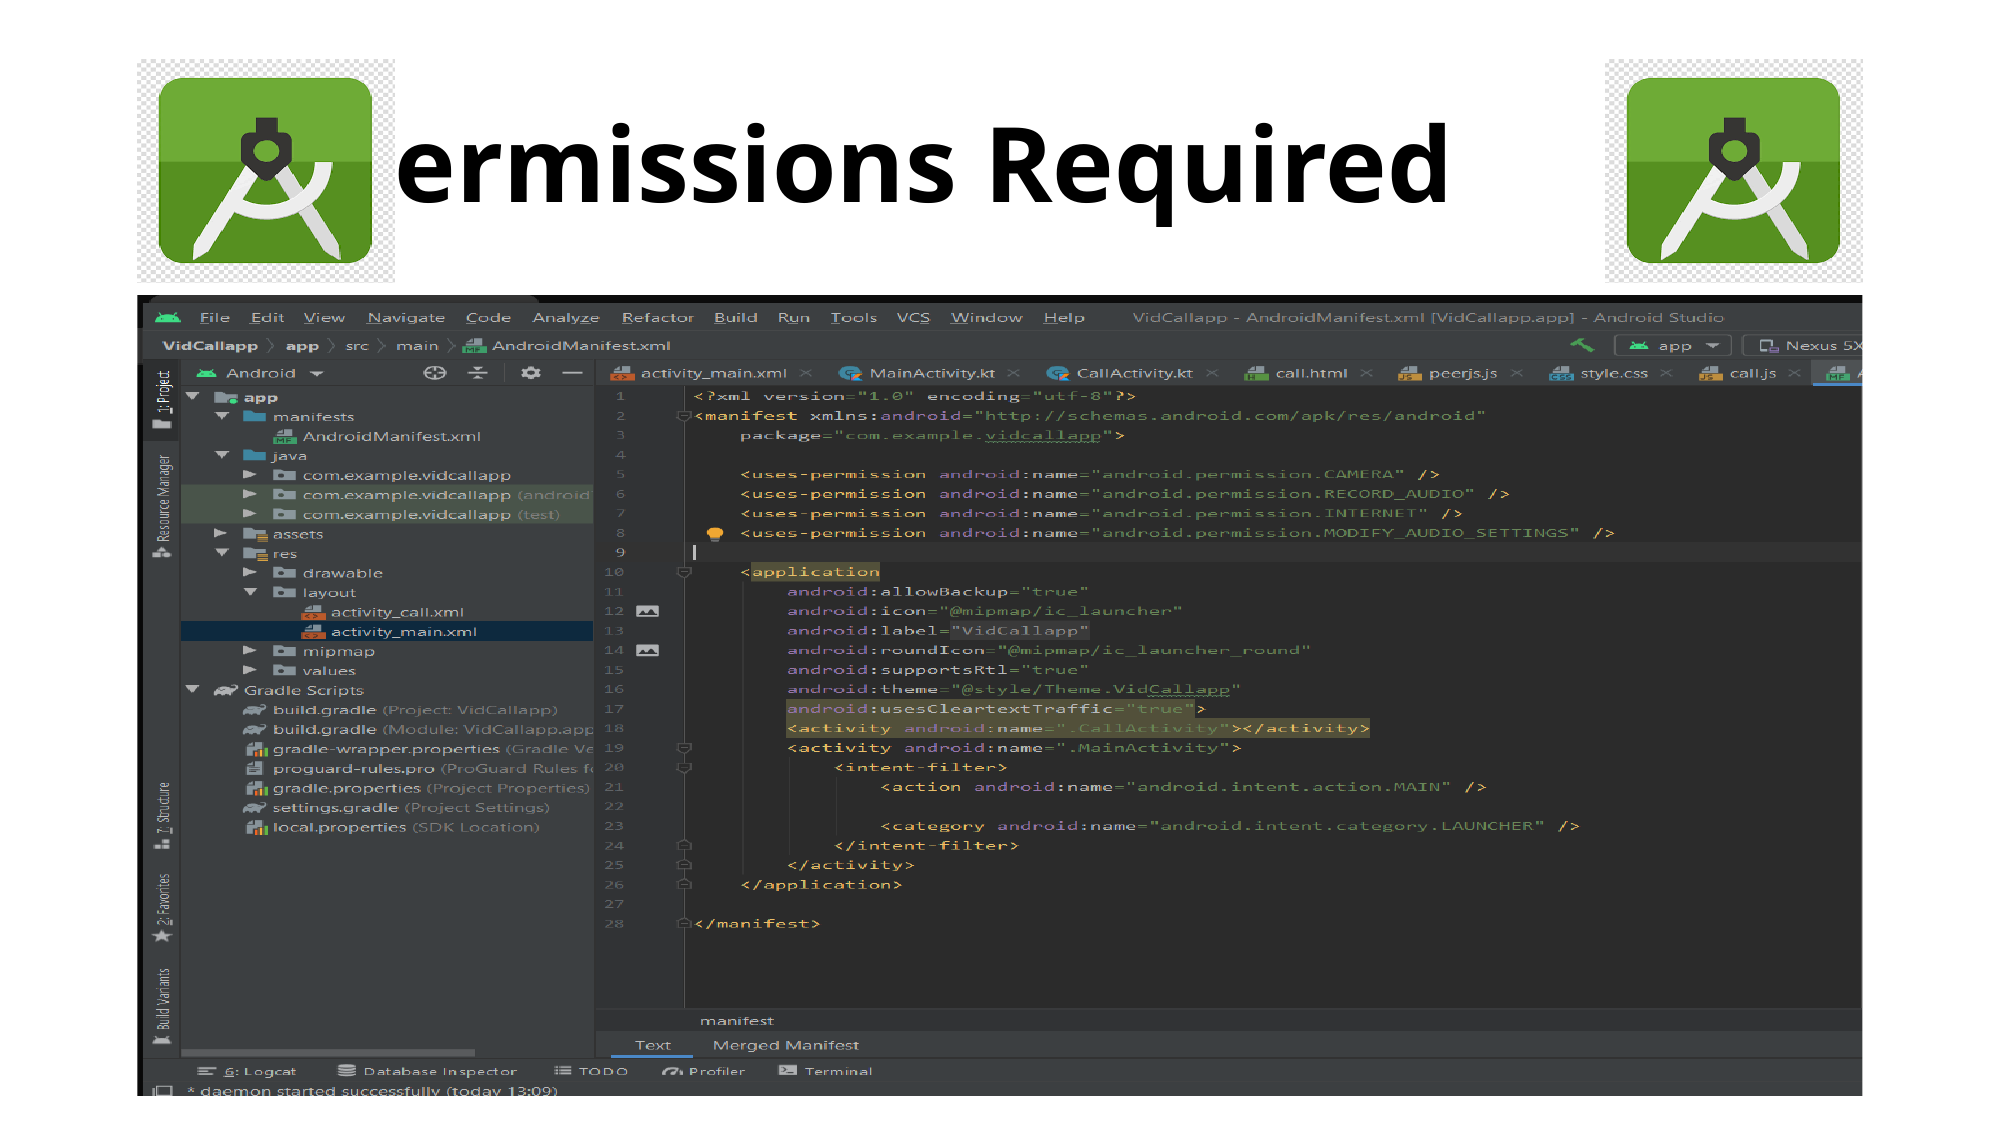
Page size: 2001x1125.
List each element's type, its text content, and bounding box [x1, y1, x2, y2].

picture [1605, 59, 1863, 283]
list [137, 295, 1863, 1096]
title Permissions Required [395, 59, 1605, 278]
picture [137, 59, 395, 283]
